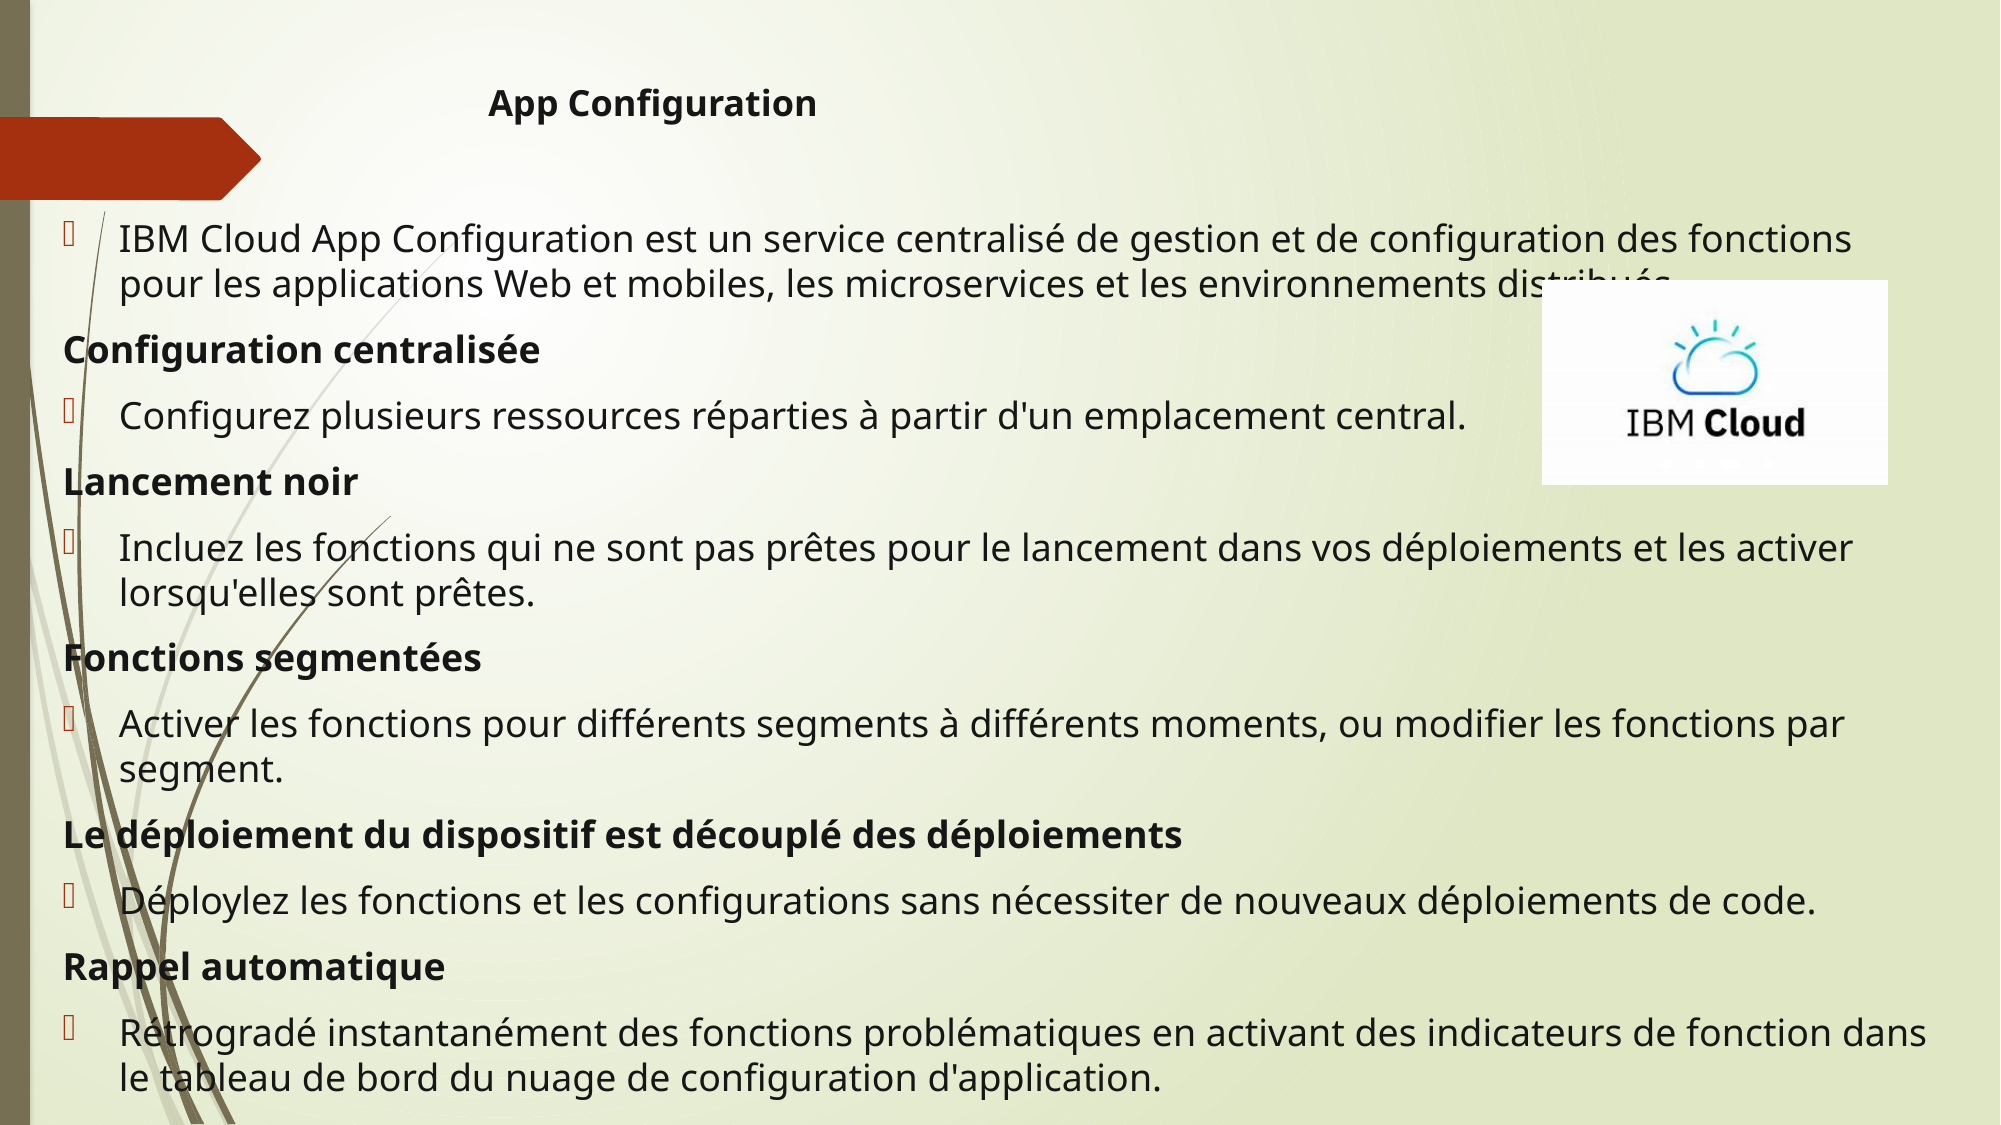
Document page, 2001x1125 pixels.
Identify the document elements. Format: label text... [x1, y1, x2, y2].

title App Configuration [279, 73, 1888, 177]
picture [1541, 280, 1888, 486]
list IBM Cloud App Configuration est un service centralisé de gestion et de configuration des fonctions pour les applications Web et mobiles, les microservices et les environnements distribués. Configuration centralisée Configurez plusieurs ressources réparties à partir d'un emplacement central. Lancement noir Incluez les fonctions qui ne sont pas prêtes pour le lancement dans vos déploiements et les activer lorsqu'elles sont prêtes. Fonctions segmentées Activer les fonctions pour différents segments à différents moments, ou modifier les fonctions par segment. Le déploiement du dispositif est découplé des déploiements Déploylez les fonctions et les configurations sans nécessiter de nouveaux déploiements de code. Rappel automatique Rétrogradé instantanément des fonctions problématiques en activant des indicateurs de fonction dans le tableau de bord du nuage de configuration d'application. [47, 207, 1953, 1112]
